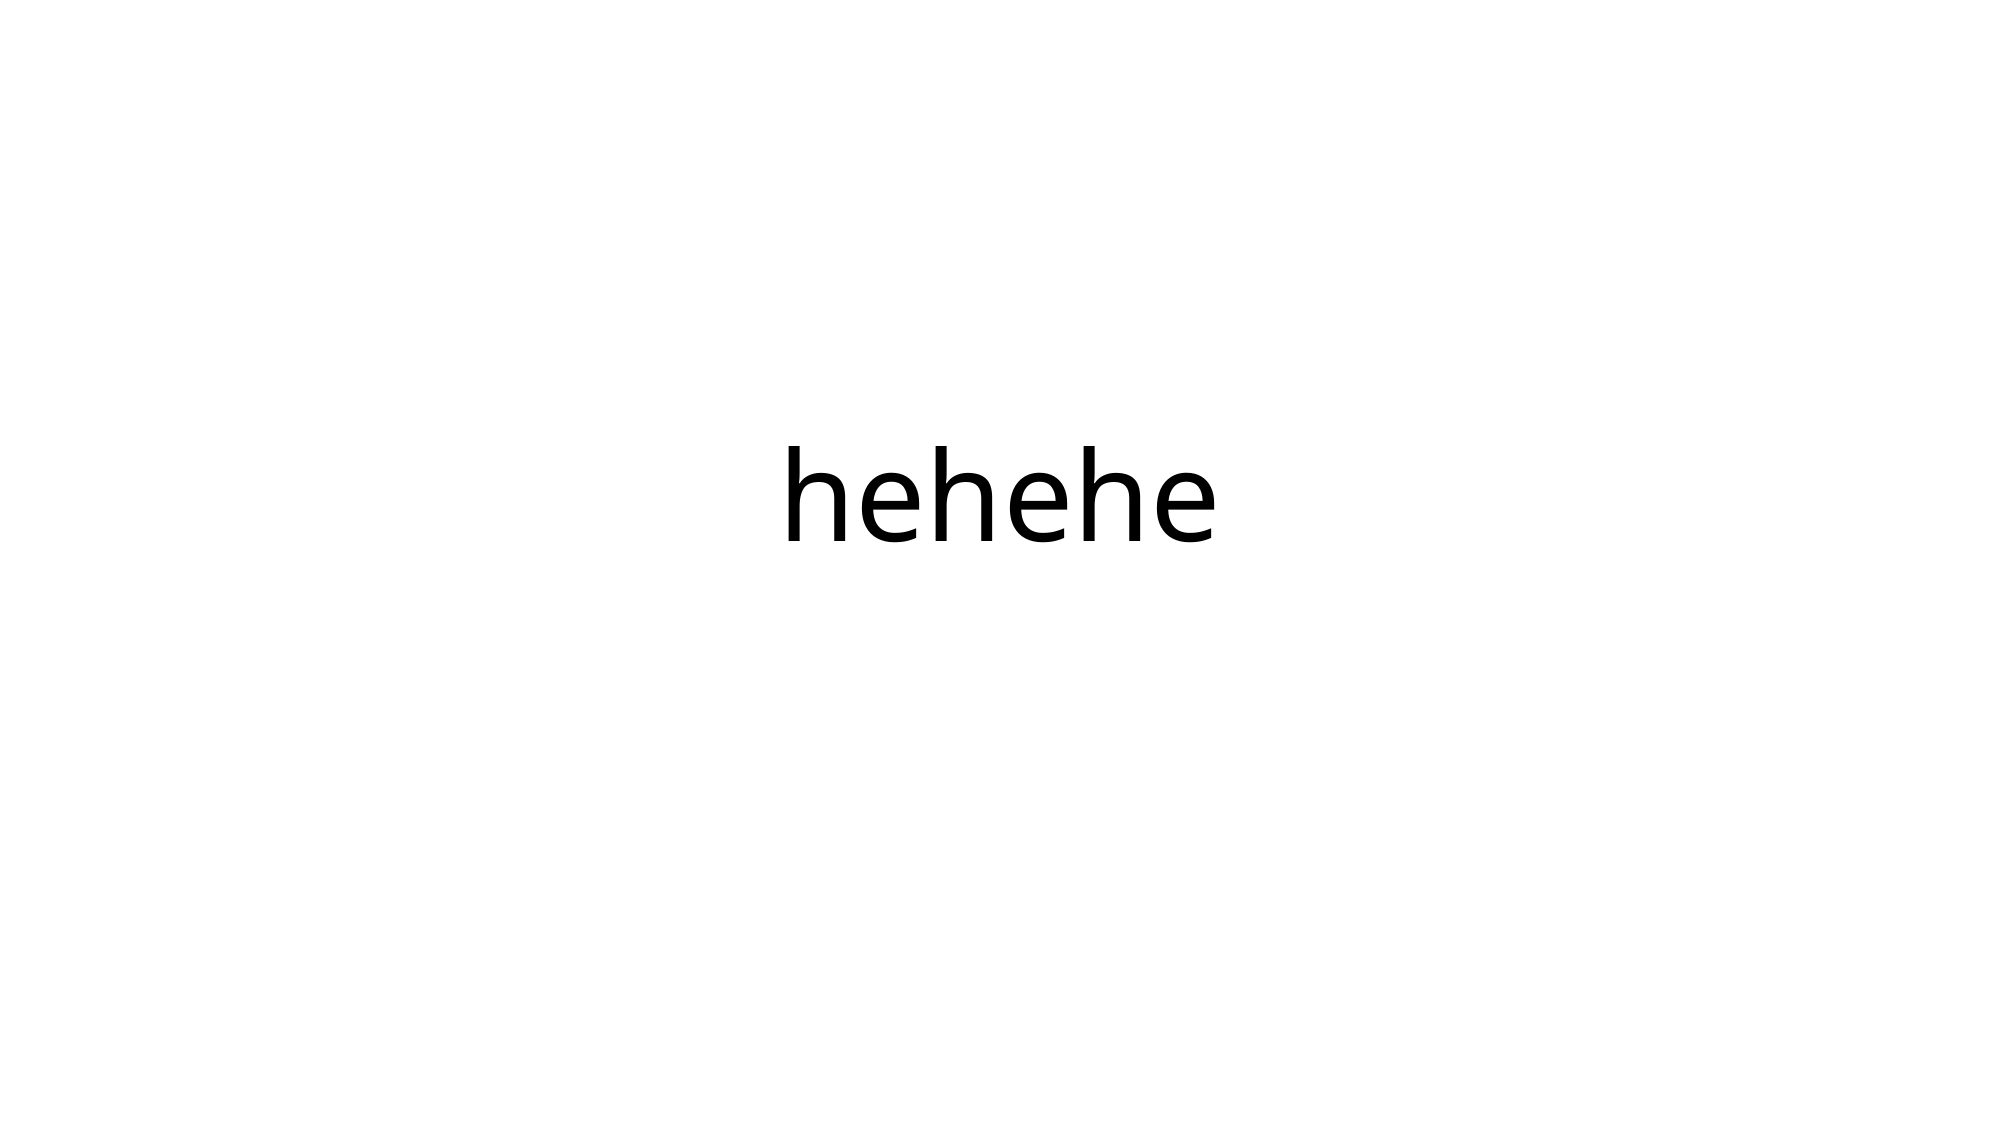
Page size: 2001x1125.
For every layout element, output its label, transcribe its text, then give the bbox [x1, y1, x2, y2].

title hehehe [249, 184, 1750, 576]
